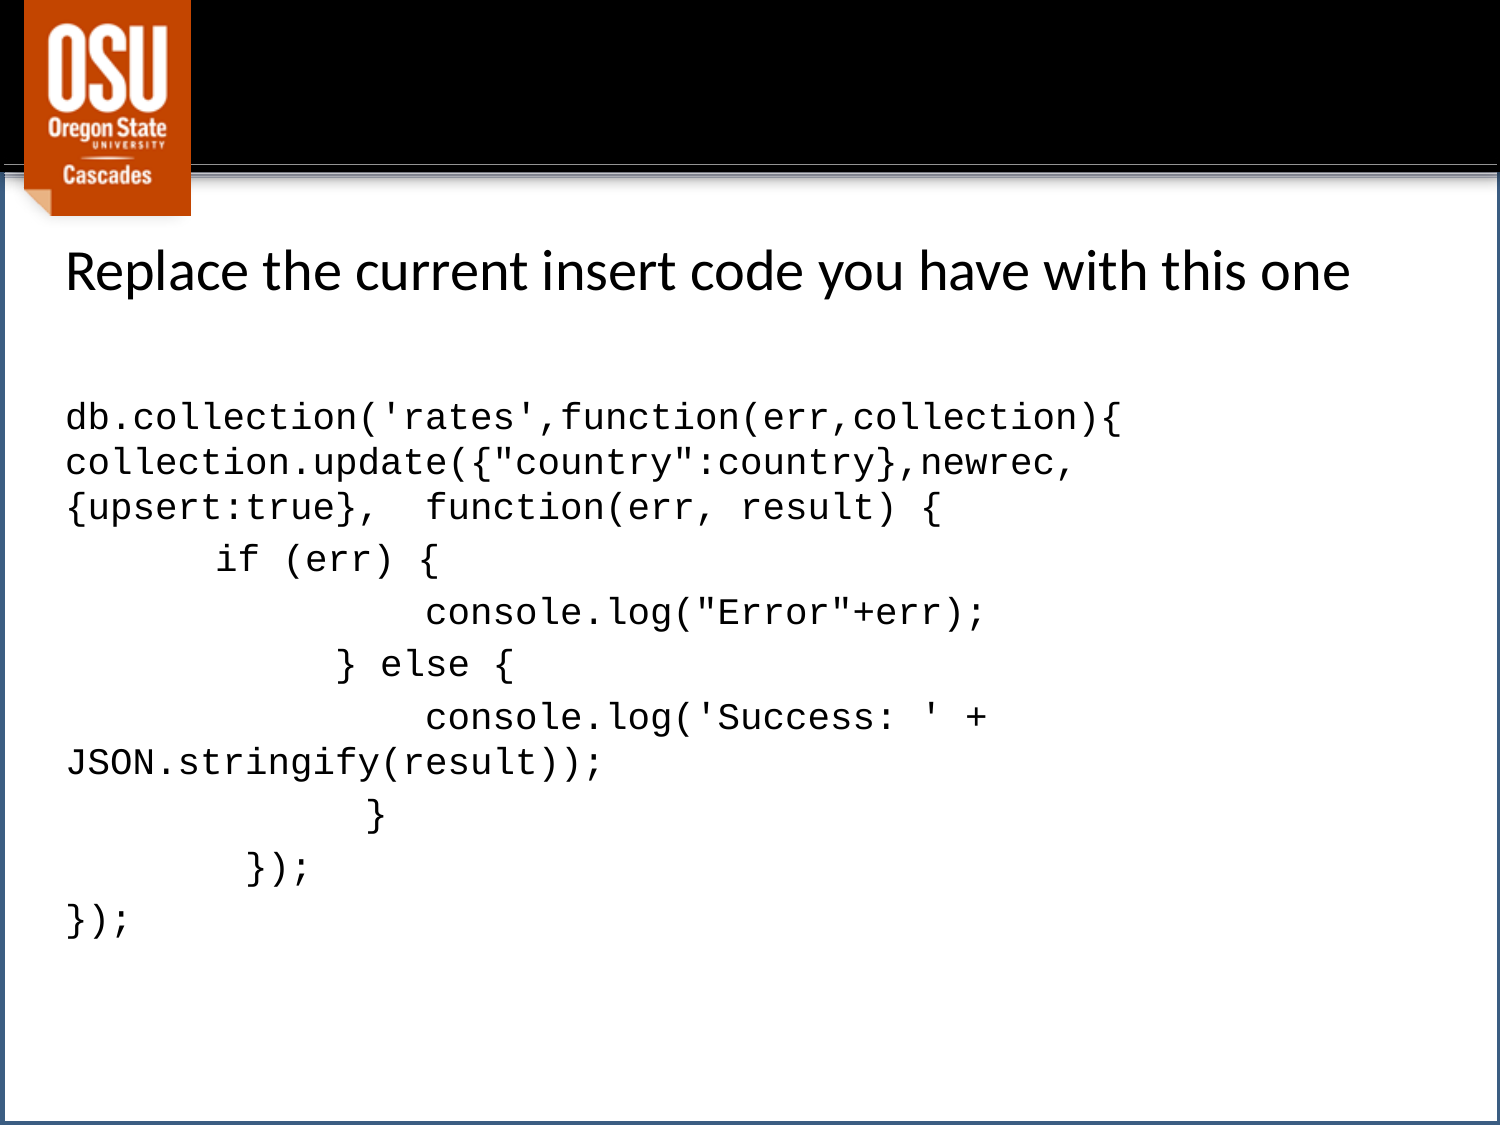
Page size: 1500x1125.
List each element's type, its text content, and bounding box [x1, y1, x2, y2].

picture [0, 0, 1500, 1125]
list Replace the current insert code you have with this one db.collection('rates',function(err,collection){ collection.update({"country":country},newrec,{upsert:true}, function(err, result) { if (err) { console.log("Error"+err); } else { console.log('Success: ' + JSON.stringify(result)); } }); }); [50, 224, 1400, 968]
